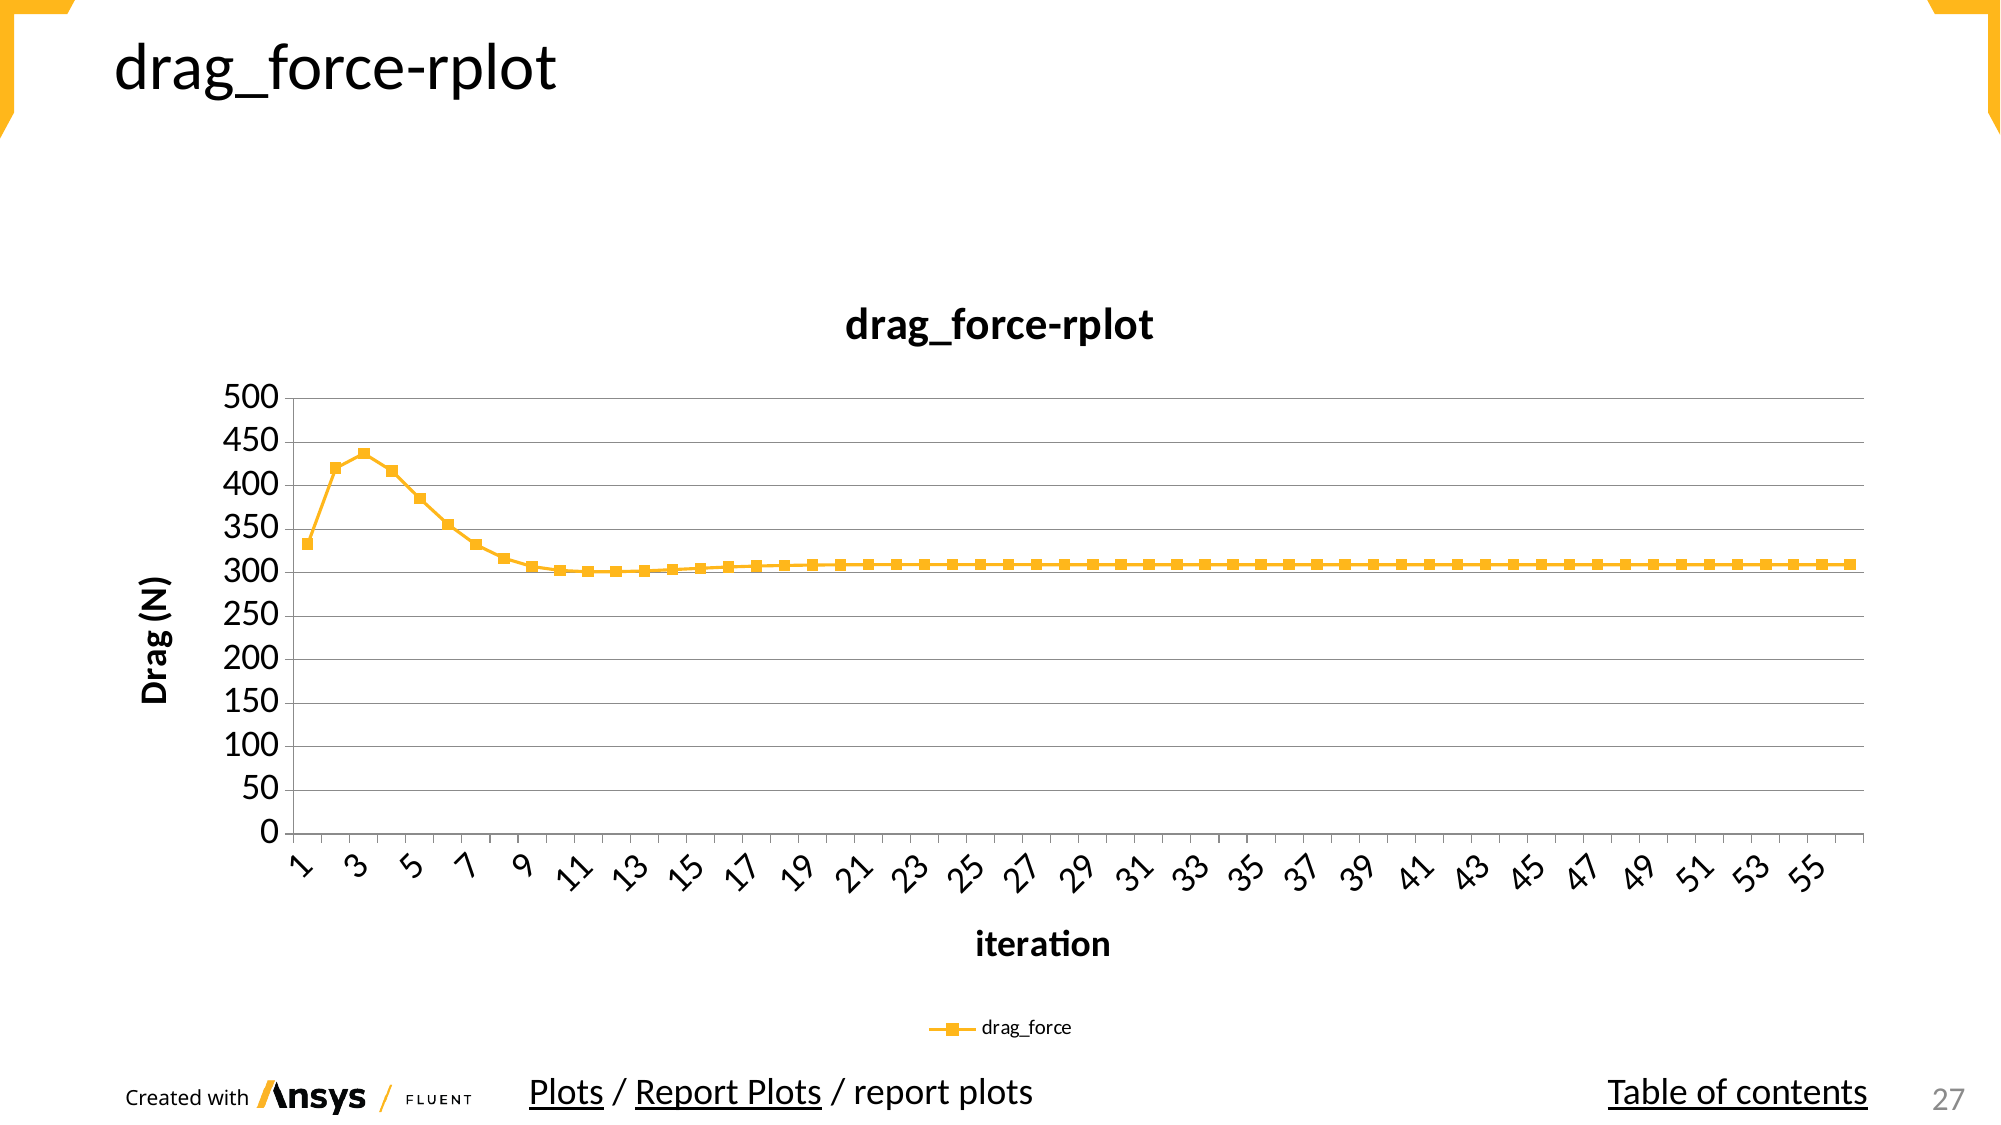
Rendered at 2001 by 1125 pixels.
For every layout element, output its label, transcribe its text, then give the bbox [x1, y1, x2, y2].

list Table of contents [1593, 1065, 1901, 1117]
chart [99, 268, 1900, 1046]
slide_number 24 [1905, 1077, 1981, 1118]
picture [256, 1080, 474, 1115]
title drag_force-rplot [99, 24, 1900, 95]
list Plots / Report Plots / report plots [514, 1065, 1587, 1117]
